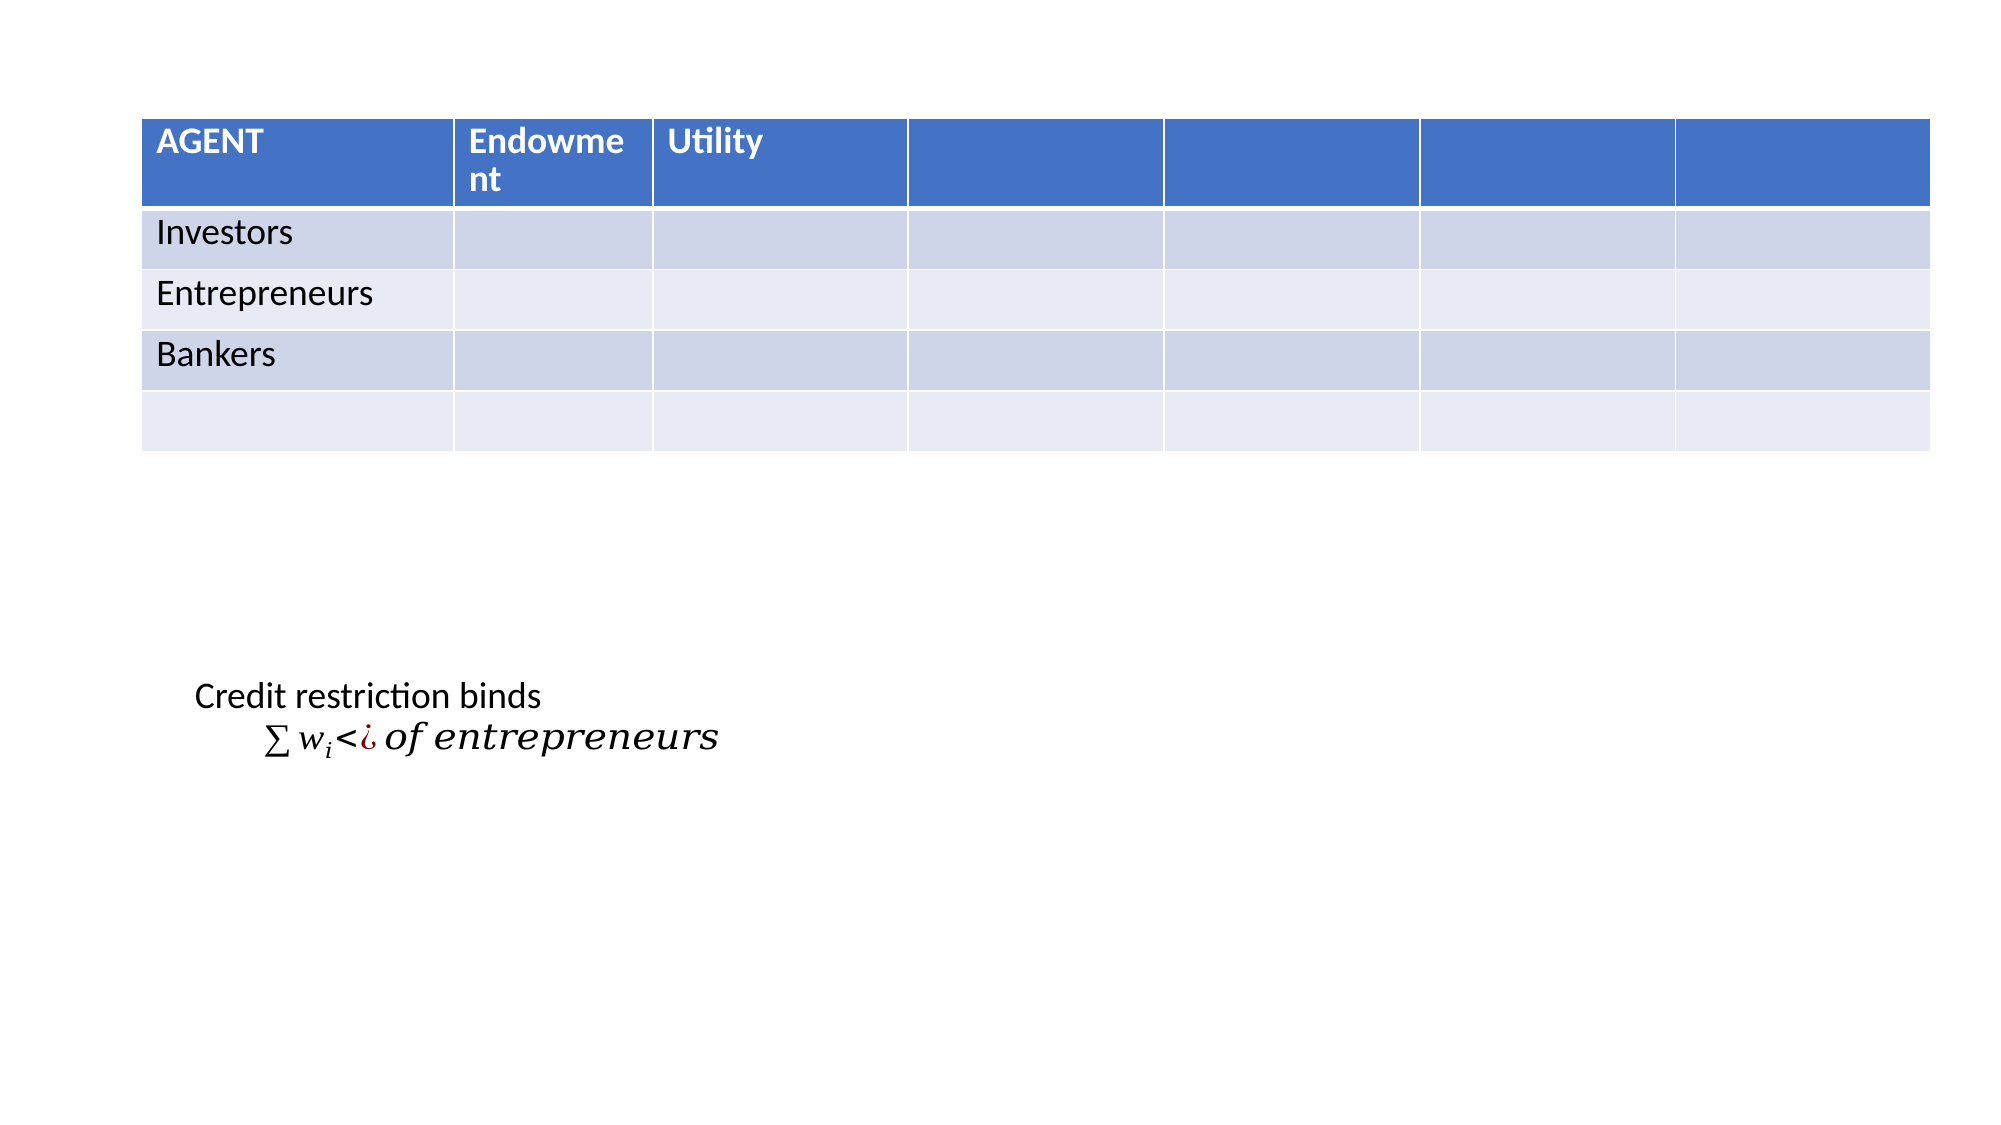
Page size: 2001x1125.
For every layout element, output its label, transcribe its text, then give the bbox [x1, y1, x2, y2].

text_box Credit restriction binds [180, 663, 695, 724]
